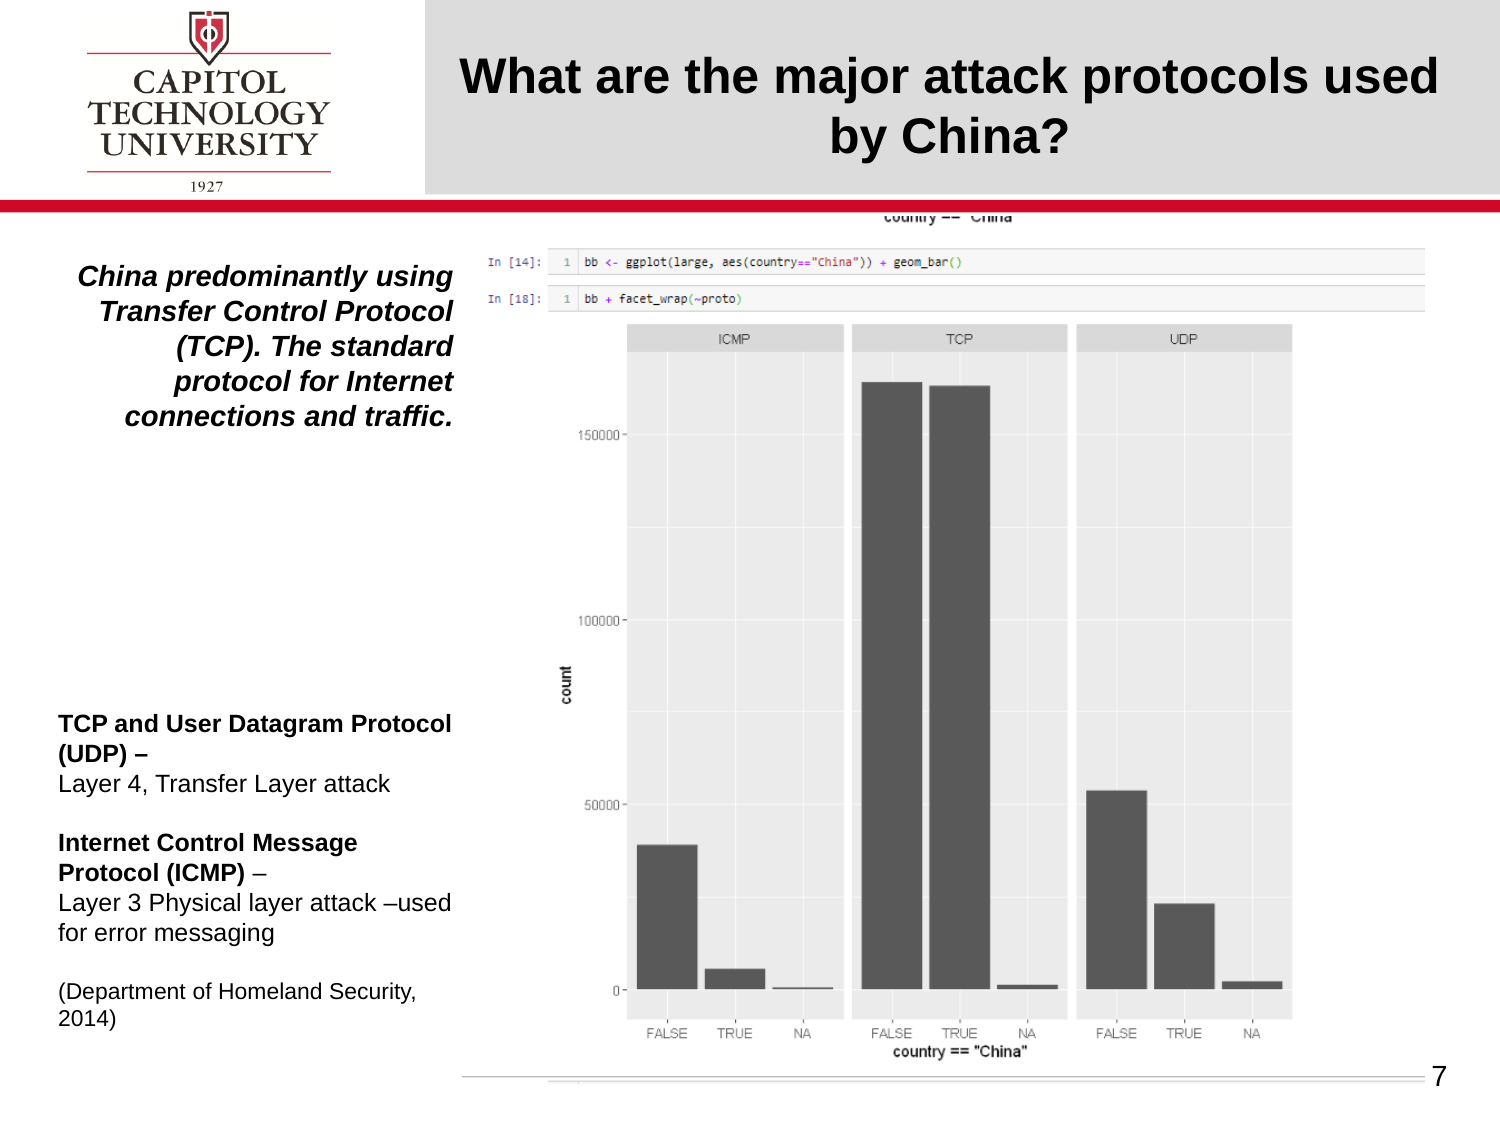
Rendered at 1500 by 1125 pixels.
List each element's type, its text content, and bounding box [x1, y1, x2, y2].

slide_number 7 [1299, 1050, 1463, 1103]
picture [87, 11, 331, 192]
picture [462, 215, 1426, 1085]
title What are the major attack protocols used by China? [437, 50, 1463, 158]
text_box China predominantly using Transfer Control Protocol (TCP). The standard protocol for Internet connections and traffic. TCP and User Datagram Protocol (UDP) – Layer 4, Transfer Layer attack Internet Control Message Protocol (ICMP) – Layer 3 Physical layer attack –used for error messaging (Department of Homeland Security, 2014) [43, 249, 457, 1039]
